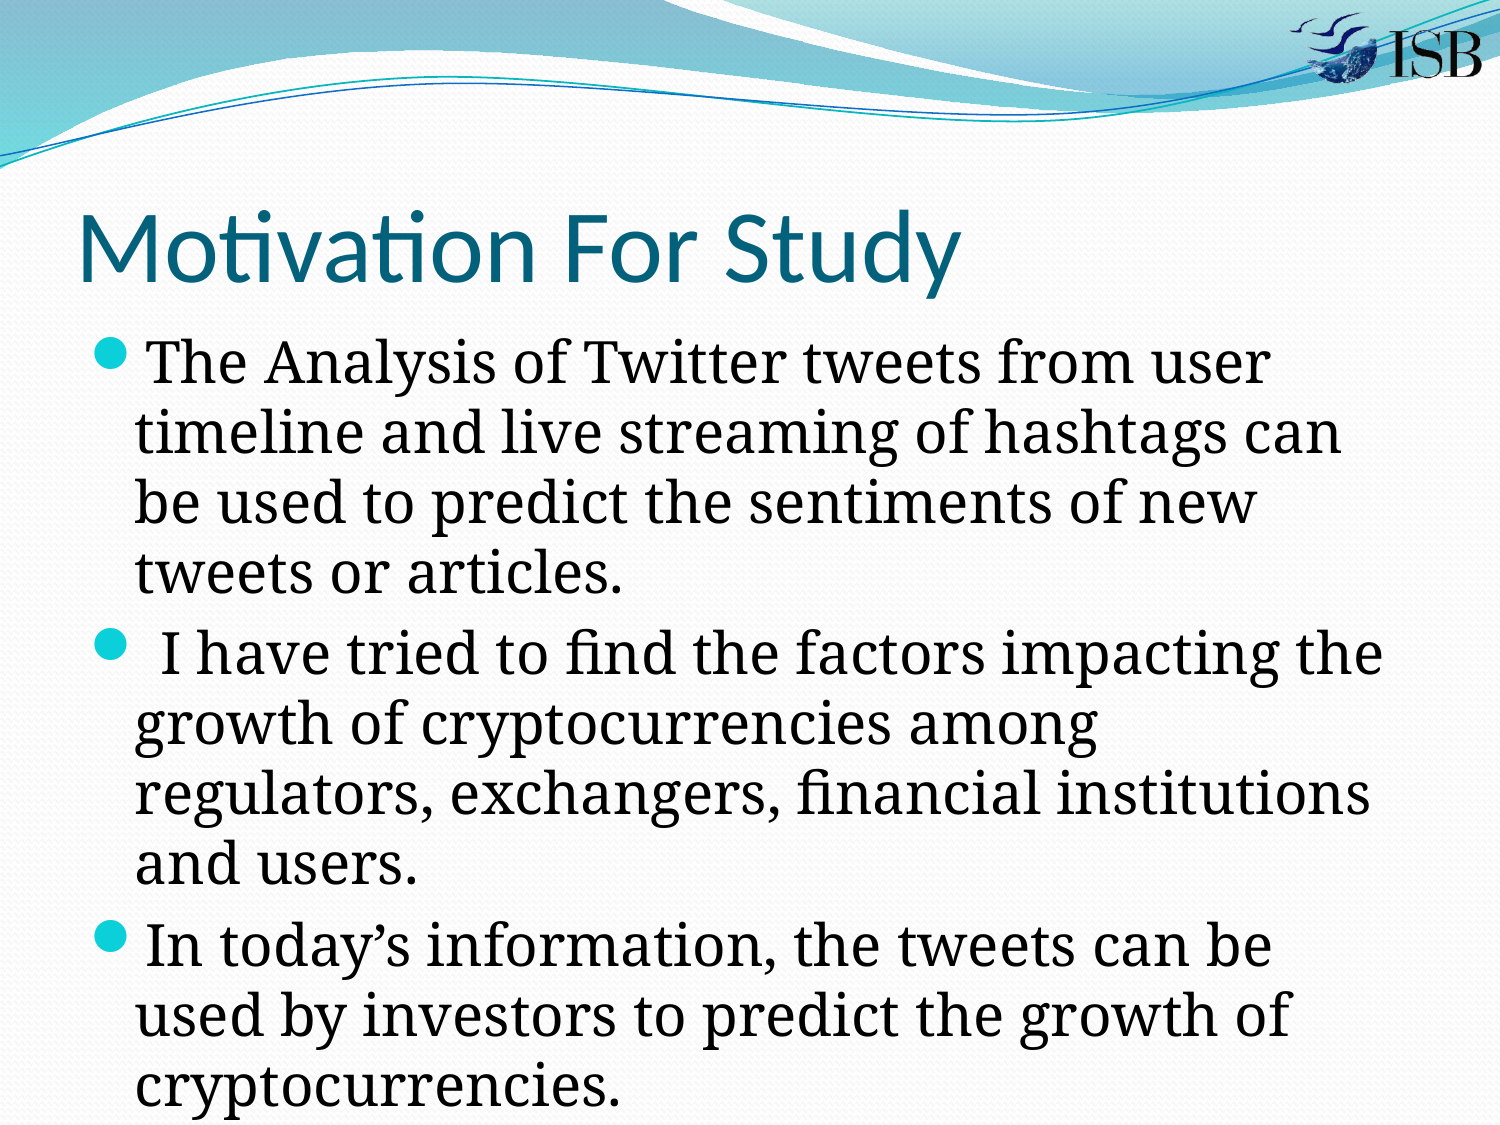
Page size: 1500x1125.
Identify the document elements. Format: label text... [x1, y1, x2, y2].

list The Analysis of Twitter tweets from user timeline and live streaming of hashtags can be used to predict the sentiments of new tweets or articles. I have tried to find the factors impacting the growth of cryptocurrencies among regulators, exchangers, financial institutions and users. In today’s information, the tweets can be used by investors to predict the growth of cryptocurrencies. [75, 317, 1425, 1038]
title Motivation For Study [75, 115, 1425, 303]
picture [1281, 0, 1500, 91]
